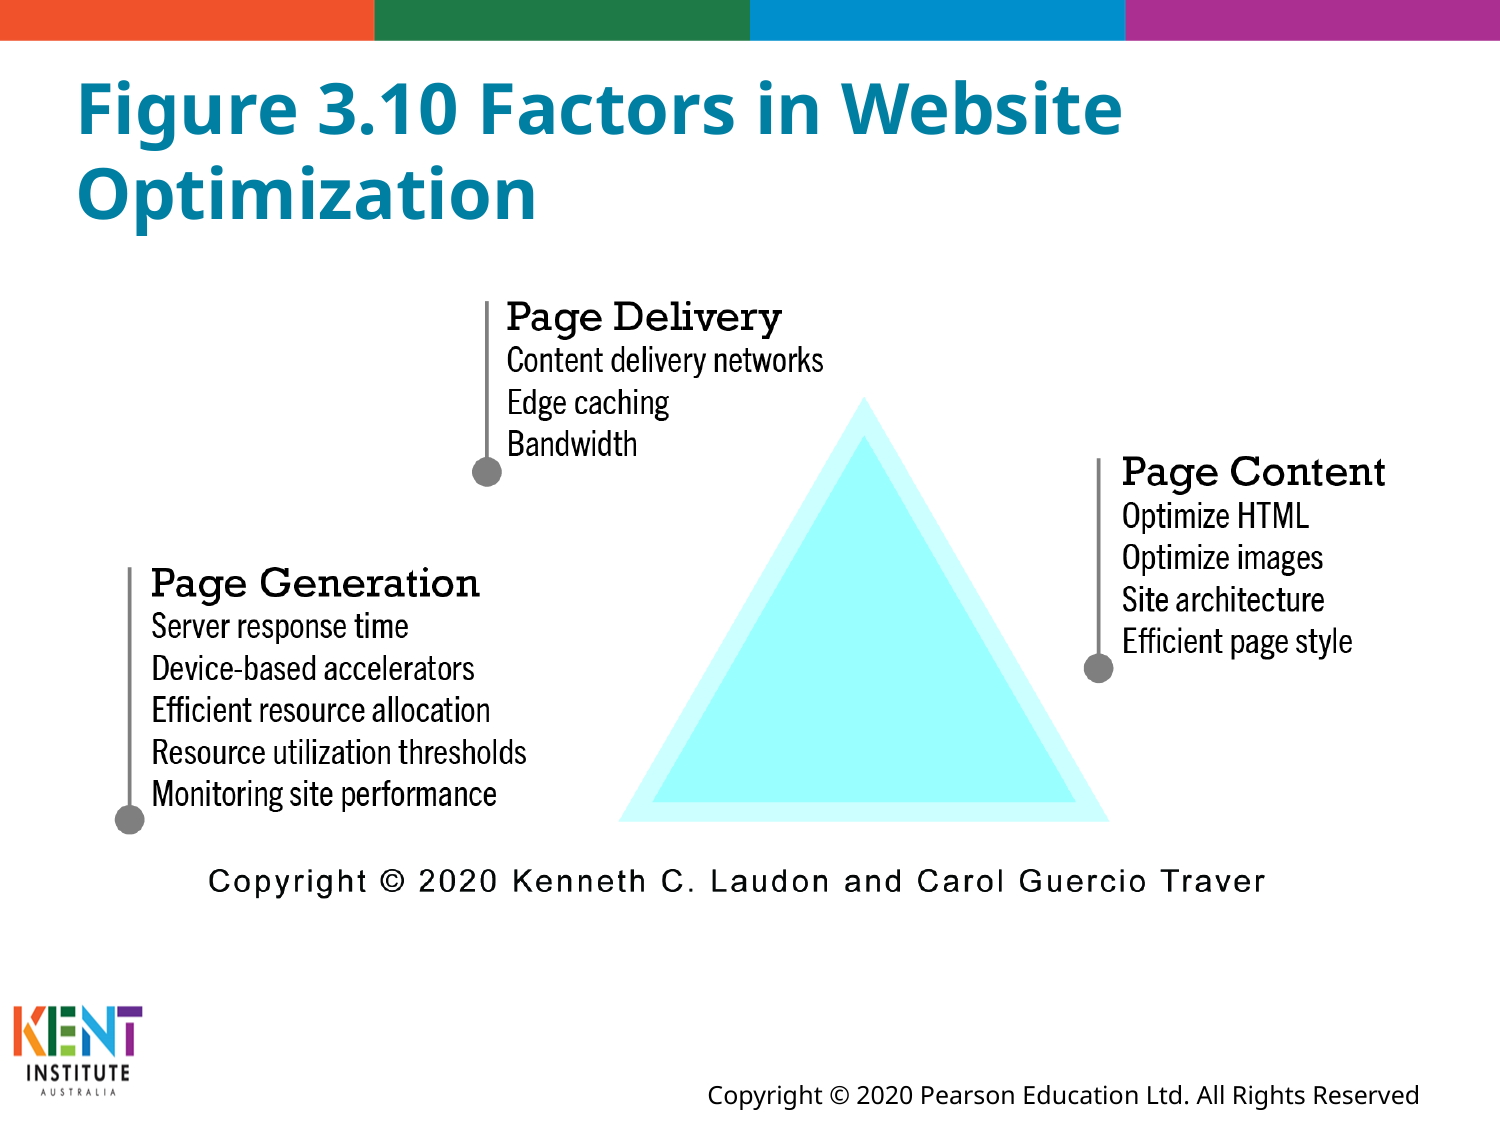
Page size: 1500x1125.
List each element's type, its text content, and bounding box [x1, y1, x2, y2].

picture [0, 988, 156, 1114]
picture [0, 0, 749, 41]
picture [114, 294, 1386, 906]
picture [1125, 0, 1500, 41]
title Figure 3.10 Factors in Website Optimization [75, 53, 1425, 234]
